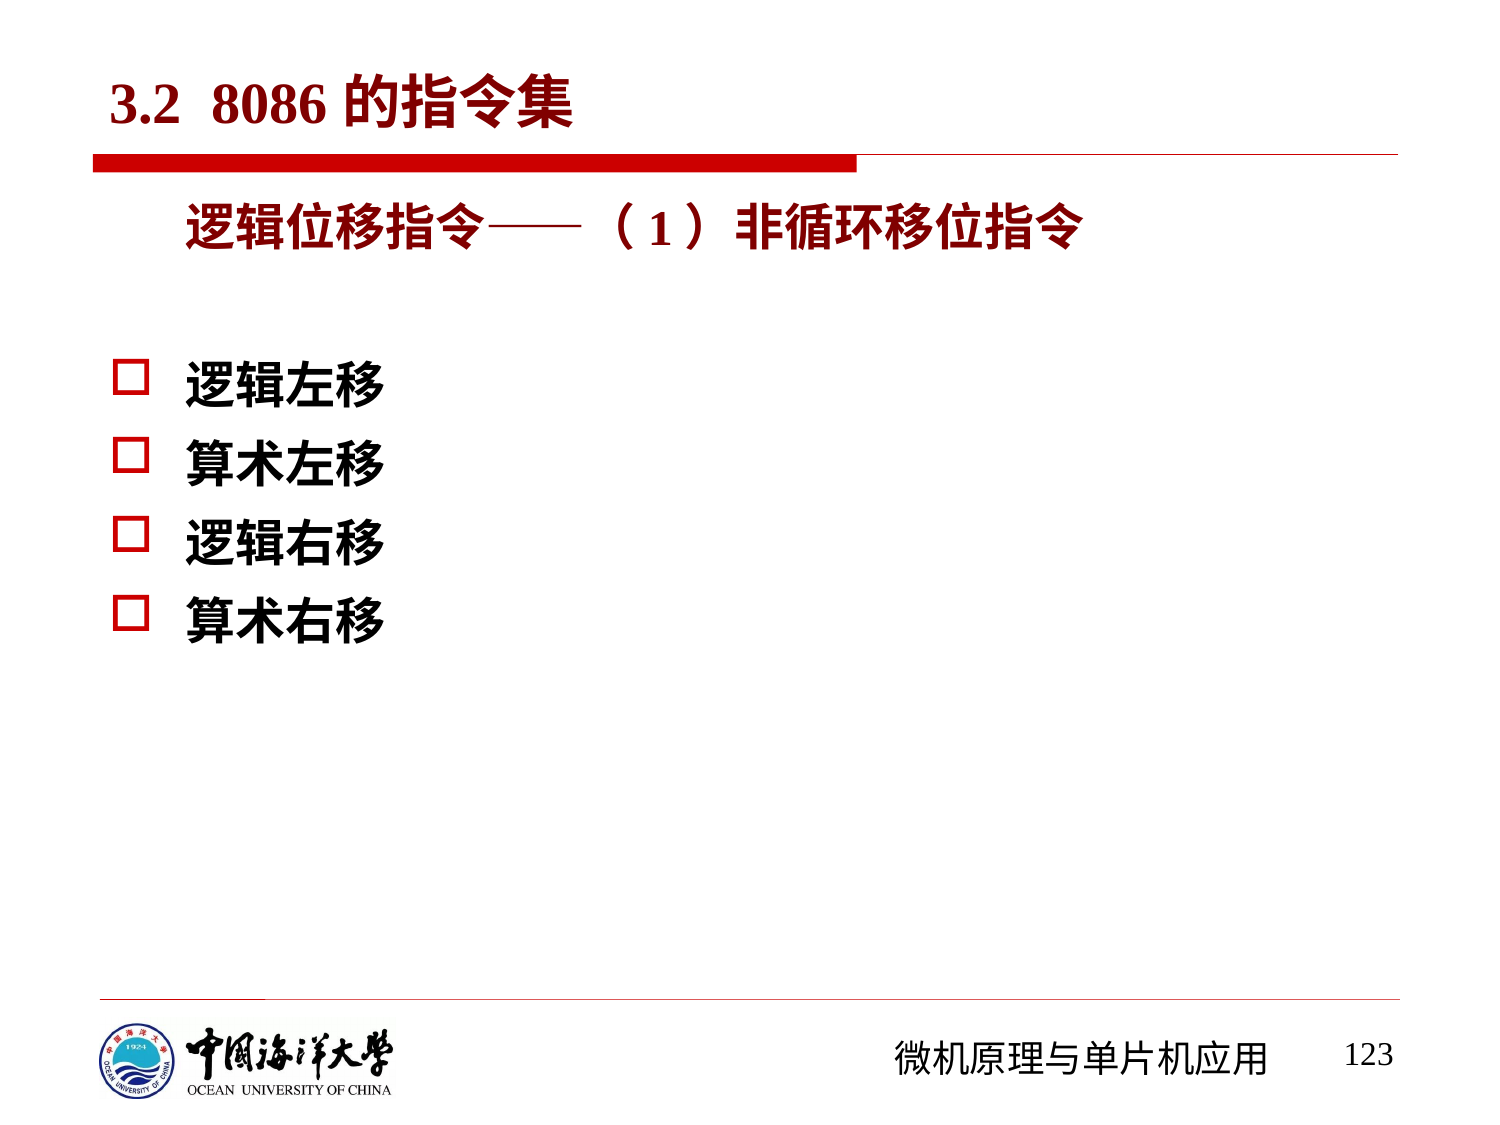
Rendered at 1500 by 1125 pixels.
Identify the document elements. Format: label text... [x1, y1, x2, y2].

title 3.2 8086的指令集 [94, 30, 1407, 143]
slide_number 123 [1328, 1024, 1448, 1103]
picture [99, 1017, 396, 1099]
list 逻辑位移指令——（1）非循环移位指令 逻辑左移 算术左移 逻辑右移 算术右移 [93, 172, 1407, 1000]
